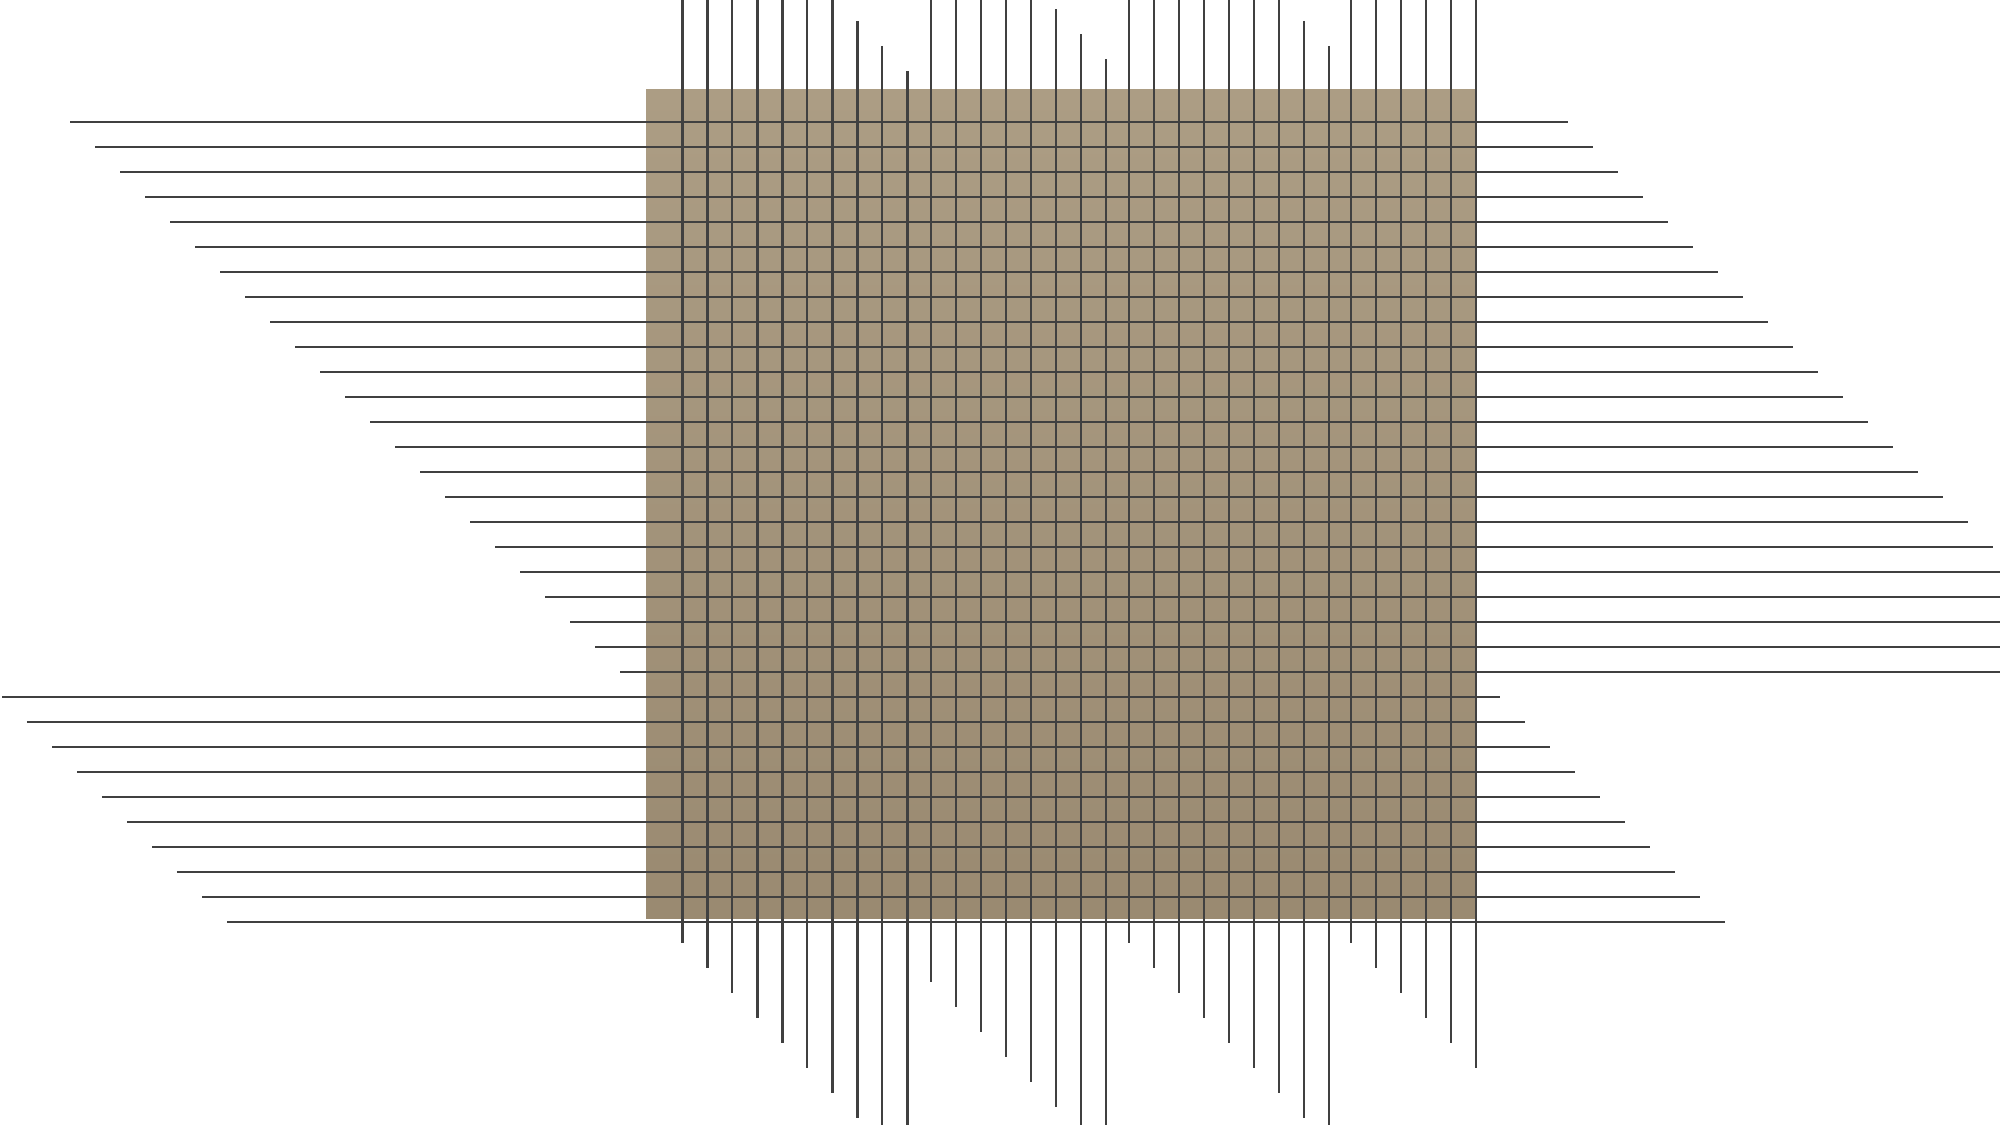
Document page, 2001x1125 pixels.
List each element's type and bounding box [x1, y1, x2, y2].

text_box [1280, 698, 1303, 721]
text_box [1230, 148, 1253, 171]
text_box [932, 598, 955, 621]
text_box [1155, 323, 1178, 346]
text_box [1057, 773, 1080, 796]
text_box [733, 148, 756, 171]
text_box [932, 673, 955, 696]
text_box [645, 548, 681, 571]
text_box [859, 89, 881, 121]
text_box [1427, 248, 1450, 271]
text_box [1057, 123, 1080, 146]
text_box [1452, 573, 1475, 596]
text_box [1180, 898, 1203, 920]
text_box [883, 573, 906, 596]
text_box [784, 348, 806, 371]
text_box [1402, 473, 1425, 496]
text_box [1007, 173, 1030, 196]
text_box [1230, 198, 1253, 221]
text_box [1427, 173, 1450, 196]
text_box [1305, 448, 1328, 471]
text_box [784, 89, 806, 121]
text_box [1057, 473, 1080, 496]
text_box [834, 423, 856, 446]
text_box [645, 298, 681, 321]
text_box [759, 223, 781, 246]
text_box [1230, 748, 1253, 771]
text_box [759, 673, 781, 696]
text_box [957, 873, 980, 896]
text_box [1107, 523, 1128, 546]
text_box [784, 173, 806, 196]
text_box [834, 298, 856, 321]
text_box [909, 698, 930, 721]
text_box [1377, 348, 1400, 371]
text_box [1305, 723, 1328, 746]
text_box [932, 448, 955, 471]
text_box [733, 773, 756, 796]
text_box [759, 298, 781, 321]
text_box [883, 723, 906, 746]
text_box [1255, 723, 1278, 746]
text_box [932, 523, 955, 546]
text_box [1452, 173, 1475, 196]
text_box [1352, 548, 1375, 571]
text_box [1032, 248, 1055, 271]
text_box [1352, 273, 1375, 296]
text_box [1082, 848, 1105, 871]
text_box [1352, 873, 1375, 896]
text_box [784, 823, 806, 846]
text_box [1280, 598, 1303, 621]
text_box [883, 673, 906, 696]
text_box [932, 148, 955, 171]
text_box [1377, 198, 1400, 221]
text_box [1032, 298, 1055, 321]
text_box [1082, 373, 1105, 396]
text_box [1130, 598, 1153, 621]
text_box [1032, 373, 1055, 396]
text_box [1130, 123, 1153, 146]
text_box [709, 648, 731, 671]
text_box [1352, 573, 1375, 596]
text_box [1255, 698, 1278, 721]
text_box [1155, 223, 1178, 246]
text_box [834, 473, 856, 496]
text_box [784, 123, 806, 146]
text_box [1452, 673, 1475, 696]
text_box [1032, 898, 1055, 920]
text_box [1230, 498, 1253, 521]
text_box [1305, 623, 1328, 646]
text_box [1032, 648, 1055, 671]
text_box [1330, 173, 1350, 196]
text_box [759, 873, 781, 896]
text_box [709, 123, 731, 146]
text_box [1007, 473, 1030, 496]
text_box [808, 273, 831, 296]
text_box [1402, 498, 1425, 521]
text_box [932, 298, 955, 321]
text_box [1280, 798, 1303, 821]
text_box [1230, 398, 1253, 421]
text_box [1107, 673, 1128, 696]
text_box [759, 248, 781, 271]
text_box [834, 498, 856, 521]
text_box [1255, 623, 1278, 646]
text_box [1130, 848, 1153, 871]
text_box [982, 173, 1005, 196]
text_box [957, 573, 980, 596]
text_box [1402, 148, 1425, 171]
text_box [1082, 423, 1105, 446]
text_box [759, 448, 781, 471]
text_box [784, 598, 806, 621]
text_box [645, 248, 681, 271]
text_box [1032, 473, 1055, 496]
text_box [932, 173, 955, 196]
text_box [1155, 648, 1178, 671]
text_box [1352, 173, 1375, 196]
text_box [1007, 248, 1030, 271]
text_box [859, 148, 881, 171]
text_box [709, 298, 731, 321]
text_box [859, 323, 881, 346]
text_box [1352, 598, 1375, 621]
text_box [909, 673, 930, 696]
text_box [709, 273, 731, 296]
text_box [1377, 648, 1400, 671]
text_box [1032, 173, 1055, 196]
text_box [1057, 298, 1080, 321]
text_box [1427, 698, 1450, 721]
text_box [1107, 473, 1128, 496]
text_box [784, 573, 806, 596]
text_box [883, 323, 906, 346]
text_box [1130, 823, 1153, 846]
text_box [1377, 873, 1400, 896]
text_box [834, 773, 856, 796]
text_box [1180, 548, 1203, 571]
text_box [1082, 573, 1105, 596]
text_box [982, 723, 1005, 746]
text_box [709, 398, 731, 421]
text_box [1032, 148, 1055, 171]
text_box [883, 223, 906, 246]
text_box [684, 173, 706, 196]
text_box [1205, 373, 1228, 396]
text_box [1007, 89, 1030, 121]
text_box [1402, 748, 1425, 771]
text_box [1130, 523, 1153, 546]
text_box [1330, 798, 1350, 821]
text_box [932, 723, 955, 746]
text_box [1330, 623, 1350, 646]
text_box [909, 648, 930, 671]
text_box [883, 898, 906, 920]
text_box [883, 773, 906, 796]
text_box [1377, 898, 1400, 920]
text_box [1107, 248, 1128, 271]
text_box [1180, 573, 1203, 596]
text_box [834, 748, 856, 771]
text_box [1280, 398, 1303, 421]
text_box [733, 198, 756, 221]
text_box [932, 698, 955, 721]
text_box [859, 798, 881, 821]
text_box [1352, 773, 1375, 796]
text_box [1032, 698, 1055, 721]
text_box [1427, 848, 1450, 871]
text_box [1057, 673, 1080, 696]
text_box [1155, 698, 1178, 721]
text_box [759, 598, 781, 621]
text_box [982, 348, 1005, 371]
text_box [709, 623, 731, 646]
text_box [1452, 773, 1475, 796]
text_box [1255, 598, 1278, 621]
text_box [1107, 898, 1128, 920]
text_box [1452, 298, 1475, 321]
text_box [808, 773, 831, 796]
text_box [1255, 773, 1278, 796]
text_box [1155, 273, 1178, 296]
text_box [859, 898, 881, 920]
text_box [982, 373, 1005, 396]
text_box [1330, 198, 1350, 221]
text_box [1402, 248, 1425, 271]
text_box [834, 598, 856, 621]
text_box [1452, 723, 1475, 746]
text_box [1032, 223, 1055, 246]
text_box [909, 373, 930, 396]
text_box [834, 223, 856, 246]
text_box [1130, 798, 1153, 821]
text_box [1280, 173, 1303, 196]
text_box [1205, 598, 1228, 621]
text_box [859, 173, 881, 196]
text_box [1130, 423, 1153, 446]
text_box [709, 773, 731, 796]
text_box [1330, 248, 1350, 271]
text_box [1205, 623, 1228, 646]
text_box [1205, 448, 1228, 471]
text_box [1377, 398, 1400, 421]
text_box [1280, 198, 1303, 221]
text_box [784, 323, 806, 346]
text_box [684, 298, 706, 321]
text_box [883, 473, 906, 496]
text_box [909, 198, 930, 221]
text_box [1230, 598, 1253, 621]
text_box [1230, 523, 1253, 546]
text_box [859, 498, 881, 521]
text_box [759, 823, 781, 846]
text_box [909, 623, 930, 646]
text_box [982, 873, 1005, 896]
text_box [1330, 898, 1350, 920]
text_box [1107, 273, 1128, 296]
text_box [1427, 89, 1450, 121]
text_box [1205, 223, 1228, 246]
text_box [1280, 848, 1303, 871]
text_box [733, 248, 756, 271]
text_box [834, 623, 856, 646]
text_box [1402, 273, 1425, 296]
text_box [859, 873, 881, 896]
text_box [1007, 348, 1030, 371]
text_box [1305, 498, 1328, 521]
text_box [834, 523, 856, 546]
text_box [808, 473, 831, 496]
text_box [808, 873, 831, 896]
text_box [1107, 448, 1128, 471]
text_box [1280, 673, 1303, 696]
text_box [759, 423, 781, 446]
text_box [1155, 598, 1178, 621]
text_box [1230, 773, 1253, 796]
text_box [1130, 473, 1153, 496]
text_box [1007, 123, 1030, 146]
text_box [1280, 573, 1303, 596]
text_box [1032, 398, 1055, 421]
text_box [1230, 373, 1253, 396]
text_box [709, 89, 731, 121]
text_box [1007, 698, 1030, 721]
text_box [909, 273, 930, 296]
text_box [957, 173, 980, 196]
text_box [909, 498, 930, 521]
text_box [1402, 298, 1425, 321]
text_box [1452, 373, 1475, 396]
text_box [1057, 348, 1080, 371]
text_box [1427, 823, 1450, 846]
text_box [759, 698, 781, 721]
text_box [1452, 423, 1475, 446]
text_box [932, 248, 955, 271]
text_box [957, 273, 980, 296]
text_box [1130, 448, 1153, 471]
text_box [1305, 773, 1328, 796]
text_box [1427, 398, 1450, 421]
text_box [957, 748, 980, 771]
text_box [709, 723, 731, 746]
text_box [1402, 348, 1425, 371]
text_box [784, 423, 806, 446]
text_box [1130, 498, 1153, 521]
text_box [808, 398, 831, 421]
text_box [759, 348, 781, 371]
text_box [645, 223, 681, 246]
text_box [883, 523, 906, 546]
text_box [1402, 123, 1425, 146]
text_box [982, 298, 1005, 321]
text_box [759, 848, 781, 871]
text_box [759, 748, 781, 771]
text_box [1032, 498, 1055, 521]
text_box [684, 798, 706, 821]
text_box [1180, 223, 1203, 246]
text_box [957, 398, 980, 421]
text_box [883, 823, 906, 846]
text_box [1330, 89, 1350, 121]
text_box [982, 89, 1005, 121]
text_box [645, 648, 681, 671]
text_box [982, 248, 1005, 271]
text_box [1082, 348, 1105, 371]
text_box [808, 448, 831, 471]
text_box [784, 723, 806, 746]
text_box [909, 598, 930, 621]
text_box [834, 823, 856, 846]
text_box [1427, 473, 1450, 496]
text_box [883, 423, 906, 446]
text_box [1155, 898, 1178, 920]
text_box [1452, 123, 1475, 146]
text_box [1402, 573, 1425, 596]
text_box [1305, 548, 1328, 571]
text_box [1427, 723, 1450, 746]
text_box [1032, 798, 1055, 821]
text_box [859, 773, 881, 796]
text_box [957, 898, 980, 920]
text_box [909, 573, 930, 596]
text_box [909, 823, 930, 846]
text_box [1032, 548, 1055, 571]
text_box [645, 123, 681, 146]
text_box [1452, 748, 1475, 771]
text_box [1082, 723, 1105, 746]
text_box [1082, 298, 1105, 321]
text_box [1330, 148, 1350, 171]
text_box [709, 523, 731, 546]
text_box [1107, 848, 1128, 871]
text_box [1130, 673, 1153, 696]
text_box [759, 573, 781, 596]
text_box [859, 573, 881, 596]
text_box [1377, 673, 1400, 696]
text_box [982, 598, 1005, 621]
text_box [883, 448, 906, 471]
text_box [645, 198, 681, 221]
text_box [957, 773, 980, 796]
text_box [1205, 898, 1228, 920]
text_box [834, 248, 856, 271]
text_box [733, 648, 756, 671]
text_box [684, 573, 706, 596]
text_box [1082, 198, 1105, 221]
text_box [883, 498, 906, 521]
text_box [909, 223, 930, 246]
text_box [1205, 523, 1228, 546]
text_box [1107, 148, 1128, 171]
text_box [1377, 123, 1400, 146]
text_box [1032, 598, 1055, 621]
text_box [1205, 473, 1228, 496]
text_box [1155, 423, 1178, 446]
text_box [784, 198, 806, 221]
text_box [859, 398, 881, 421]
text_box [684, 373, 706, 396]
text_box [859, 848, 881, 871]
text_box [957, 723, 980, 746]
text_box [784, 398, 806, 421]
text_box [784, 298, 806, 321]
text_box [733, 89, 756, 121]
text_box [1452, 323, 1475, 346]
text_box [1155, 148, 1178, 171]
text_box [1377, 523, 1400, 546]
text_box [709, 423, 731, 446]
text_box [1057, 89, 1080, 121]
text_box [1082, 148, 1105, 171]
text_box [1402, 198, 1425, 221]
text_box [1082, 623, 1105, 646]
text_box [909, 548, 930, 571]
text_box [1230, 823, 1253, 846]
text_box [645, 673, 681, 696]
text_box [1377, 798, 1400, 821]
text_box [957, 198, 980, 221]
text_box [784, 248, 806, 271]
text_box [1427, 323, 1450, 346]
text_box [1255, 823, 1278, 846]
text_box [1155, 448, 1178, 471]
text_box [1402, 898, 1425, 920]
text_box [1130, 573, 1153, 596]
text_box [1377, 473, 1400, 496]
text_box [1230, 673, 1253, 696]
text_box [1280, 548, 1303, 571]
text_box [1032, 448, 1055, 471]
text_box [1130, 648, 1153, 671]
text_box [982, 573, 1005, 596]
text_box [645, 148, 681, 171]
text_box [759, 898, 781, 920]
text_box [1330, 648, 1350, 671]
text_box [1402, 648, 1425, 671]
text_box [1280, 373, 1303, 396]
text_box [733, 548, 756, 571]
text_box [1082, 498, 1105, 521]
text_box [684, 673, 706, 696]
text_box [1377, 773, 1400, 796]
text_box [1130, 723, 1153, 746]
text_box [645, 473, 681, 496]
text_box [1255, 548, 1278, 571]
text_box [1230, 573, 1253, 596]
text_box [1180, 448, 1203, 471]
text_box [1352, 848, 1375, 871]
text_box [1402, 223, 1425, 246]
text_box [759, 498, 781, 521]
text_box [834, 198, 856, 221]
text_box [1330, 698, 1350, 721]
text_box [1032, 748, 1055, 771]
text_box [1155, 673, 1178, 696]
text_box [1352, 298, 1375, 321]
text_box [957, 673, 980, 696]
text_box [1130, 373, 1153, 396]
text_box [834, 673, 856, 696]
text_box [1057, 898, 1080, 920]
text_box [909, 248, 930, 271]
text_box [759, 623, 781, 646]
text_box [1057, 598, 1080, 621]
text_box [1402, 398, 1425, 421]
text_box [909, 173, 930, 196]
text_box [1330, 748, 1350, 771]
text_box [1255, 323, 1278, 346]
text_box [808, 673, 831, 696]
text_box [645, 89, 681, 121]
text_box [709, 598, 731, 621]
text_box [1180, 798, 1203, 821]
text_box [1057, 823, 1080, 846]
text_box [932, 548, 955, 571]
text_box [932, 898, 955, 920]
text_box [859, 273, 881, 296]
text_box [709, 148, 731, 171]
text_box [1377, 298, 1400, 321]
text_box [1155, 573, 1178, 596]
text_box [645, 748, 681, 771]
text_box [1205, 248, 1228, 271]
text_box [957, 623, 980, 646]
text_box [1377, 723, 1400, 746]
text_box [1352, 223, 1375, 246]
text_box [1352, 623, 1375, 646]
text_box [709, 198, 731, 221]
text_box [733, 898, 756, 920]
text_box [1230, 423, 1253, 446]
text_box [1230, 873, 1253, 896]
text_box [1255, 673, 1278, 696]
text_box [1230, 223, 1253, 246]
text_box [1255, 89, 1278, 121]
text_box [1107, 573, 1128, 596]
text_box [784, 773, 806, 796]
text_box [859, 298, 881, 321]
text_box [784, 548, 806, 571]
text_box [909, 748, 930, 771]
text_box [709, 573, 731, 596]
text_box [709, 873, 731, 896]
text_box [1155, 248, 1178, 271]
text_box [1402, 89, 1425, 121]
text_box [957, 698, 980, 721]
text_box [1280, 473, 1303, 496]
text_box [808, 648, 831, 671]
text_box [1305, 673, 1328, 696]
text_box [1280, 873, 1303, 896]
text_box [784, 448, 806, 471]
text_box [1180, 248, 1203, 271]
text_box [1007, 748, 1030, 771]
text_box [909, 148, 930, 171]
text_box [808, 623, 831, 646]
text_box [733, 173, 756, 196]
text_box [932, 198, 955, 221]
text_box [1330, 448, 1350, 471]
text_box [1180, 598, 1203, 621]
text_box [1082, 248, 1105, 271]
text_box [883, 148, 906, 171]
text_box [859, 748, 881, 771]
text_box [733, 323, 756, 346]
text_box [1402, 448, 1425, 471]
text_box [1305, 298, 1328, 321]
text_box [1427, 873, 1450, 896]
text_box [957, 498, 980, 521]
text_box [932, 223, 955, 246]
text_box [834, 873, 856, 896]
text_box [1280, 823, 1303, 846]
text_box [1452, 148, 1475, 171]
text_box [1082, 798, 1105, 821]
text_box [1255, 848, 1278, 871]
text_box [1280, 148, 1303, 171]
text_box [1280, 423, 1303, 446]
text_box [1032, 623, 1055, 646]
text_box [982, 323, 1005, 346]
text_box [1107, 748, 1128, 771]
text_box [759, 273, 781, 296]
text_box [1155, 873, 1178, 896]
text_box [808, 298, 831, 321]
text_box [883, 123, 906, 146]
text_box [1402, 823, 1425, 846]
text_box [733, 223, 756, 246]
text_box [1402, 723, 1425, 746]
text_box [1402, 798, 1425, 821]
text_box [1205, 698, 1228, 721]
text_box [1130, 223, 1153, 246]
text_box [982, 623, 1005, 646]
text_box [1427, 148, 1450, 171]
text_box [1255, 473, 1278, 496]
text_box [1352, 89, 1375, 121]
text_box [957, 848, 980, 871]
text_box [1280, 498, 1303, 521]
text_box [859, 423, 881, 446]
text_box [784, 673, 806, 696]
text_box [684, 148, 706, 171]
text_box [883, 598, 906, 621]
text_box [957, 523, 980, 546]
text_box [1155, 623, 1178, 646]
text_box [759, 173, 781, 196]
text_box [1330, 423, 1350, 446]
text_box [1230, 848, 1253, 871]
text_box [733, 398, 756, 421]
text_box [1305, 148, 1328, 171]
text_box [1305, 473, 1328, 496]
text_box [1402, 673, 1425, 696]
text_box [1330, 723, 1350, 746]
text_box [1057, 448, 1080, 471]
text_box [909, 873, 930, 896]
text_box [684, 523, 706, 546]
text_box [784, 498, 806, 521]
text_box [733, 123, 756, 146]
text_box [1280, 898, 1303, 920]
text_box [932, 273, 955, 296]
text_box [1352, 498, 1375, 521]
text_box [1330, 323, 1350, 346]
text_box [1082, 598, 1105, 621]
text_box [1305, 823, 1328, 846]
text_box [909, 89, 930, 121]
text_box [982, 648, 1005, 671]
text_box [982, 448, 1005, 471]
text_box [1205, 123, 1228, 146]
text_box [1180, 373, 1203, 396]
text_box [1082, 698, 1105, 721]
text_box [1007, 673, 1030, 696]
text_box [932, 648, 955, 671]
text_box [1255, 148, 1278, 171]
text_box [1402, 173, 1425, 196]
text_box [1205, 198, 1228, 221]
text_box [759, 198, 781, 221]
text_box [645, 573, 681, 596]
text_box [1057, 198, 1080, 221]
text_box [1330, 598, 1350, 621]
text_box [759, 773, 781, 796]
text_box [1180, 698, 1203, 721]
text_box [733, 623, 756, 646]
text_box [759, 323, 781, 346]
text_box [733, 498, 756, 521]
text_box [1107, 823, 1128, 846]
text_box [1180, 398, 1203, 421]
text_box [808, 148, 831, 171]
text_box [1305, 848, 1328, 871]
text_box [645, 348, 681, 371]
text_box [1082, 398, 1105, 421]
text_box [1155, 548, 1178, 571]
text_box [1155, 398, 1178, 421]
text_box [1057, 423, 1080, 446]
text_box [733, 523, 756, 546]
text_box [1427, 198, 1450, 221]
text_box [1155, 473, 1178, 496]
text_box [982, 273, 1005, 296]
text_box [1255, 748, 1278, 771]
text_box [1305, 373, 1328, 396]
text_box [1180, 89, 1203, 121]
text_box [932, 123, 955, 146]
text_box [957, 123, 980, 146]
text_box [957, 598, 980, 621]
text_box [1007, 873, 1030, 896]
text_box [1330, 548, 1350, 571]
text_box [982, 198, 1005, 221]
text_box [733, 423, 756, 446]
text_box [1032, 523, 1055, 546]
text_box [1280, 89, 1303, 121]
text_box [1082, 748, 1105, 771]
text_box [1107, 773, 1128, 796]
text_box [1352, 398, 1375, 421]
text_box [1180, 148, 1203, 171]
text_box [1402, 373, 1425, 396]
text_box [733, 298, 756, 321]
text_box [883, 798, 906, 821]
text_box [1205, 548, 1228, 571]
text_box [1107, 323, 1128, 346]
text_box [1082, 123, 1105, 146]
text_box [982, 898, 1005, 920]
text_box [1352, 423, 1375, 446]
text_box [1352, 723, 1375, 746]
text_box [1452, 598, 1475, 621]
text_box [684, 198, 706, 221]
text_box [883, 198, 906, 221]
text_box [1330, 773, 1350, 796]
text_box [733, 673, 756, 696]
text_box [982, 473, 1005, 496]
text_box [1107, 173, 1128, 196]
text_box [1155, 348, 1178, 371]
text_box [1452, 698, 1475, 721]
text_box [808, 123, 831, 146]
text_box [883, 173, 906, 196]
text_box [1352, 823, 1375, 846]
text_box [1155, 748, 1178, 771]
text_box [1205, 298, 1228, 321]
text_box [709, 698, 731, 721]
text_box [1230, 648, 1253, 671]
text_box [733, 723, 756, 746]
text_box [1155, 498, 1178, 521]
text_box [1402, 548, 1425, 571]
text_box [834, 273, 856, 296]
text_box [1155, 173, 1178, 196]
text_box [982, 698, 1005, 721]
text_box [1082, 648, 1105, 671]
text_box [645, 723, 681, 746]
text_box [859, 473, 881, 496]
text_box [957, 448, 980, 471]
text_box [859, 823, 881, 846]
text_box [1377, 548, 1400, 571]
text_box [1377, 273, 1400, 296]
text_box [784, 648, 806, 671]
text_box [982, 123, 1005, 146]
text_box [645, 498, 681, 521]
text_box [1427, 598, 1450, 621]
text_box [1082, 89, 1105, 121]
text_box [1452, 898, 1475, 920]
text_box [1452, 473, 1475, 496]
text_box [957, 648, 980, 671]
text_box [1452, 348, 1475, 371]
text_box [1032, 873, 1055, 896]
text_box [759, 373, 781, 396]
text_box [1130, 198, 1153, 221]
text_box [1352, 798, 1375, 821]
text_box [1130, 323, 1153, 346]
text_box [1180, 748, 1203, 771]
text_box [733, 823, 756, 846]
text_box [684, 473, 706, 496]
text_box [1107, 723, 1128, 746]
text_box [1280, 448, 1303, 471]
text_box [982, 673, 1005, 696]
text_box [1427, 573, 1450, 596]
text_box [709, 898, 731, 920]
text_box [957, 348, 980, 371]
text_box [684, 223, 706, 246]
text_box [1107, 873, 1128, 896]
text_box [883, 348, 906, 371]
text_box [883, 848, 906, 871]
text_box [1330, 673, 1350, 696]
text_box [859, 448, 881, 471]
text_box [883, 89, 906, 121]
text_box [684, 623, 706, 646]
text_box [859, 698, 881, 721]
text_box [1280, 623, 1303, 646]
text_box [1007, 423, 1030, 446]
text_box [1230, 273, 1253, 296]
text_box [1255, 373, 1278, 396]
text_box [1205, 573, 1228, 596]
text_box [808, 323, 831, 346]
text_box [1130, 148, 1153, 171]
text_box [1305, 248, 1328, 271]
text_box [1107, 423, 1128, 446]
text_box [1082, 873, 1105, 896]
text_box [932, 848, 955, 871]
text_box [733, 748, 756, 771]
text_box [784, 848, 806, 871]
text_box [1377, 448, 1400, 471]
text_box [1130, 348, 1153, 371]
text_box [1427, 298, 1450, 321]
text_box [709, 848, 731, 871]
text_box [834, 848, 856, 871]
text_box [784, 898, 806, 920]
text_box [733, 573, 756, 596]
text_box [808, 698, 831, 721]
text_box [733, 698, 756, 721]
text_box [808, 848, 831, 871]
text_box [733, 598, 756, 621]
text_box [709, 173, 731, 196]
text_box [1205, 673, 1228, 696]
text_box [1007, 523, 1030, 546]
text_box [684, 548, 706, 571]
text_box [1305, 223, 1328, 246]
text_box [1305, 523, 1328, 546]
text_box [982, 773, 1005, 796]
text_box [684, 648, 706, 671]
text_box [834, 148, 856, 171]
text_box [1180, 173, 1203, 196]
text_box [808, 898, 831, 920]
text_box [909, 898, 930, 920]
text_box [733, 273, 756, 296]
text_box [784, 698, 806, 721]
text_box [834, 448, 856, 471]
text_box [1180, 198, 1203, 221]
text_box [1402, 848, 1425, 871]
text_box [1057, 648, 1080, 671]
text_box [1057, 623, 1080, 646]
text_box [1377, 573, 1400, 596]
text_box [1255, 423, 1278, 446]
text_box [759, 548, 781, 571]
text_box [1107, 223, 1128, 246]
text_box [1007, 773, 1030, 796]
text_box [784, 223, 806, 246]
text_box [1155, 773, 1178, 796]
text_box [982, 748, 1005, 771]
text_box [1452, 89, 1475, 121]
text_box [883, 273, 906, 296]
text_box [645, 848, 681, 871]
text_box [733, 798, 756, 821]
text_box [1280, 523, 1303, 546]
text_box [1427, 423, 1450, 446]
text_box [1305, 598, 1328, 621]
text_box [1107, 598, 1128, 621]
text_box [957, 89, 980, 121]
text_box [1230, 798, 1253, 821]
text_box [684, 248, 706, 271]
text_box [1452, 273, 1475, 296]
text_box [1427, 273, 1450, 296]
text_box [932, 823, 955, 846]
text_box [1057, 698, 1080, 721]
text_box [1330, 873, 1350, 896]
text_box [1452, 498, 1475, 521]
text_box [759, 473, 781, 496]
text_box [1107, 398, 1128, 421]
text_box [759, 148, 781, 171]
text_box [1057, 223, 1080, 246]
text_box [684, 773, 706, 796]
text_box [1255, 498, 1278, 521]
text_box [1107, 798, 1128, 821]
text_box [808, 373, 831, 396]
text_box [1180, 498, 1203, 521]
text_box [909, 848, 930, 871]
text_box [1352, 323, 1375, 346]
text_box [1427, 748, 1450, 771]
text_box [709, 673, 731, 696]
text_box [1007, 723, 1030, 746]
text_box [957, 298, 980, 321]
text_box [982, 498, 1005, 521]
text_box [1305, 123, 1328, 146]
text_box [1230, 323, 1253, 346]
text_box [1155, 848, 1178, 871]
text_box [1427, 773, 1450, 796]
text_box [784, 148, 806, 171]
text_box [1305, 898, 1328, 920]
text_box [883, 398, 906, 421]
text_box [684, 723, 706, 746]
text_box [808, 248, 831, 271]
text_box [1180, 273, 1203, 296]
text_box [684, 873, 706, 896]
text_box [1352, 123, 1375, 146]
text_box [834, 323, 856, 346]
text_box [1205, 423, 1228, 446]
text_box [808, 723, 831, 746]
text_box [684, 348, 706, 371]
text_box [883, 248, 906, 271]
text_box [1255, 223, 1278, 246]
text_box [684, 848, 706, 871]
text_box [645, 873, 681, 896]
text_box [808, 423, 831, 446]
text_box [1007, 498, 1030, 521]
text_box [684, 89, 706, 121]
text_box [1255, 273, 1278, 296]
text_box [1452, 448, 1475, 471]
text_box [909, 298, 930, 321]
text_box [1305, 873, 1328, 896]
text_box [1057, 748, 1080, 771]
text_box [1330, 498, 1350, 521]
text_box [957, 323, 980, 346]
text_box [1377, 423, 1400, 446]
text_box [709, 348, 731, 371]
text_box [932, 473, 955, 496]
text_box [1427, 348, 1450, 371]
text_box [1452, 873, 1475, 896]
text_box [1305, 198, 1328, 221]
text_box [982, 848, 1005, 871]
text_box [1180, 123, 1203, 146]
text_box [1452, 523, 1475, 546]
text_box [834, 373, 856, 396]
text_box [1107, 623, 1128, 646]
text_box [1452, 548, 1475, 571]
text_box [1155, 798, 1178, 821]
text_box [932, 89, 955, 121]
text_box [645, 173, 681, 196]
text_box [1255, 398, 1278, 421]
text_box [1130, 698, 1153, 721]
text_box [1330, 398, 1350, 421]
text_box [1082, 223, 1105, 246]
text_box [684, 398, 706, 421]
text_box [957, 798, 980, 821]
text_box [645, 823, 681, 846]
text_box [1205, 398, 1228, 421]
text_box [1155, 89, 1178, 121]
text_box [957, 473, 980, 496]
text_box [808, 598, 831, 621]
text_box [859, 723, 881, 746]
text_box [1007, 823, 1030, 846]
text_box [1007, 573, 1030, 596]
text_box [1130, 898, 1153, 920]
text_box [1452, 623, 1475, 646]
text_box [1130, 398, 1153, 421]
text_box [932, 773, 955, 796]
text_box [883, 648, 906, 671]
text_box [1305, 348, 1328, 371]
text_box [1230, 723, 1253, 746]
text_box [1280, 323, 1303, 346]
text_box [1305, 748, 1328, 771]
text_box [932, 498, 955, 521]
text_box [645, 448, 681, 471]
text_box [1032, 348, 1055, 371]
text_box [1205, 498, 1228, 521]
text_box [733, 873, 756, 896]
text_box [1230, 473, 1253, 496]
text_box [1330, 223, 1350, 246]
text_box [932, 873, 955, 896]
text_box [1255, 348, 1278, 371]
text_box [859, 623, 881, 646]
text_box [1205, 723, 1228, 746]
text_box [1330, 123, 1350, 146]
text_box [684, 123, 706, 146]
text_box [909, 723, 930, 746]
text_box [1377, 748, 1400, 771]
text_box [1377, 323, 1400, 346]
text_box [684, 698, 706, 721]
text_box [1377, 623, 1400, 646]
text_box [1402, 423, 1425, 446]
text_box [684, 598, 706, 621]
text_box [684, 823, 706, 846]
text_box [834, 398, 856, 421]
text_box [1180, 823, 1203, 846]
text_box [932, 798, 955, 821]
text_box [1082, 673, 1105, 696]
text_box [883, 623, 906, 646]
text_box [645, 798, 681, 821]
text_box [909, 773, 930, 796]
text_box [709, 548, 731, 571]
text_box [709, 223, 731, 246]
text_box [733, 448, 756, 471]
text_box [1305, 323, 1328, 346]
text_box [1280, 773, 1303, 796]
text_box [909, 123, 930, 146]
text_box [1452, 848, 1475, 871]
text_box [982, 398, 1005, 421]
text_box [1007, 273, 1030, 296]
text_box [1007, 448, 1030, 471]
text_box [1032, 773, 1055, 796]
text_box [859, 673, 881, 696]
text_box [1205, 148, 1228, 171]
text_box [1330, 298, 1350, 321]
text_box [1377, 848, 1400, 871]
text_box [883, 373, 906, 396]
text_box [1180, 348, 1203, 371]
text_box [808, 573, 831, 596]
text_box [859, 123, 881, 146]
text_box [1402, 873, 1425, 896]
text_box [909, 473, 930, 496]
text_box [1205, 173, 1228, 196]
text_box [909, 448, 930, 471]
text_box [1032, 673, 1055, 696]
text_box [909, 398, 930, 421]
text_box [1305, 273, 1328, 296]
text_box [834, 698, 856, 721]
text_box [909, 323, 930, 346]
text_box [1205, 873, 1228, 896]
text_box [1280, 348, 1303, 371]
text_box [957, 373, 980, 396]
text_box [1452, 648, 1475, 671]
text_box [1057, 873, 1080, 896]
text_box [1107, 498, 1128, 521]
text_box [709, 798, 731, 821]
text_box [1107, 698, 1128, 721]
text_box [759, 798, 781, 821]
text_box [1377, 598, 1400, 621]
text_box [1427, 523, 1450, 546]
text_box [1057, 798, 1080, 821]
text_box [1180, 848, 1203, 871]
text_box [1205, 348, 1228, 371]
text_box [1352, 898, 1375, 920]
text_box [1155, 523, 1178, 546]
text_box [645, 273, 681, 296]
text_box [859, 223, 881, 246]
text_box [1230, 173, 1253, 196]
text_box [1107, 373, 1128, 396]
text_box [808, 498, 831, 521]
text_box [645, 773, 681, 796]
text_box [759, 523, 781, 546]
text_box [709, 448, 731, 471]
text_box [1007, 848, 1030, 871]
text_box [859, 548, 881, 571]
text_box [1082, 448, 1105, 471]
text_box [1155, 723, 1178, 746]
text_box [859, 523, 881, 546]
text_box [834, 173, 856, 196]
text_box [684, 898, 706, 920]
text_box [1402, 623, 1425, 646]
text_box [1255, 123, 1278, 146]
text_box [1280, 248, 1303, 271]
text_box [1107, 648, 1128, 671]
text_box [1057, 848, 1080, 871]
text_box [1057, 173, 1080, 196]
text_box [1352, 448, 1375, 471]
text_box [909, 523, 930, 546]
text_box [834, 573, 856, 596]
text_box [1007, 898, 1030, 920]
text_box [759, 723, 781, 746]
text_box [834, 123, 856, 146]
text_box [1007, 398, 1030, 421]
text_box [1280, 273, 1303, 296]
text_box [1082, 173, 1105, 196]
text_box [1255, 798, 1278, 821]
text_box [759, 123, 781, 146]
text_box [1155, 198, 1178, 221]
text_box [957, 823, 980, 846]
text_box [1402, 523, 1425, 546]
text_box [1057, 723, 1080, 746]
text_box [784, 373, 806, 396]
text_box [1007, 148, 1030, 171]
text_box [1427, 623, 1450, 646]
text_box [1352, 373, 1375, 396]
text_box [1107, 348, 1128, 371]
text_box [1032, 423, 1055, 446]
text_box [1082, 548, 1105, 571]
text_box [957, 248, 980, 271]
text_box [1330, 848, 1350, 871]
text_box [1032, 723, 1055, 746]
text_box [684, 748, 706, 771]
text_box [1130, 548, 1153, 571]
text_box [1305, 89, 1328, 121]
text_box [1230, 448, 1253, 471]
text_box [733, 473, 756, 496]
text_box [1305, 698, 1328, 721]
text_box [1330, 523, 1350, 546]
text_box [1330, 373, 1350, 396]
text_box [1057, 398, 1080, 421]
text_box [1130, 273, 1153, 296]
text_box [808, 798, 831, 821]
text_box [1255, 198, 1278, 221]
text_box [1230, 623, 1253, 646]
text_box [1427, 123, 1450, 146]
text_box [1082, 473, 1105, 496]
text_box [957, 423, 980, 446]
text_box [883, 748, 906, 771]
text_box [784, 273, 806, 296]
text_box [1032, 123, 1055, 146]
text_box [1427, 798, 1450, 821]
text_box [834, 89, 856, 121]
text_box [1255, 298, 1278, 321]
text_box [883, 698, 906, 721]
text_box [733, 348, 756, 371]
text_box [1057, 523, 1080, 546]
text_box [1402, 698, 1425, 721]
text_box [808, 198, 831, 221]
text_box [1205, 798, 1228, 821]
text_box [808, 748, 831, 771]
text_box [1057, 323, 1080, 346]
text_box [1082, 273, 1105, 296]
text_box [883, 548, 906, 571]
text_box [784, 473, 806, 496]
text_box [957, 223, 980, 246]
text_box [909, 423, 930, 446]
text_box [1377, 173, 1400, 196]
text_box [1205, 323, 1228, 346]
text_box [1007, 648, 1030, 671]
text_box [909, 798, 930, 821]
text_box [1032, 89, 1055, 121]
text_box [1377, 698, 1400, 721]
text_box [1452, 248, 1475, 271]
text_box [1180, 873, 1203, 896]
text_box [1155, 298, 1178, 321]
text_box [1427, 498, 1450, 521]
text_box [645, 598, 681, 621]
text_box [1330, 573, 1350, 596]
text_box [1280, 748, 1303, 771]
text_box [932, 573, 955, 596]
text_box [1057, 498, 1080, 521]
text_box [1130, 173, 1153, 196]
text_box [1280, 298, 1303, 321]
text_box [709, 748, 731, 771]
text_box [684, 448, 706, 471]
text_box [1057, 248, 1080, 271]
text_box [859, 373, 881, 396]
text_box [957, 548, 980, 571]
text_box [834, 898, 856, 920]
text_box [859, 598, 881, 621]
text_box [784, 523, 806, 546]
text_box [808, 173, 831, 196]
text_box [1057, 273, 1080, 296]
text_box [1057, 548, 1080, 571]
text_box [808, 548, 831, 571]
text_box [808, 523, 831, 546]
text_box [932, 348, 955, 371]
text_box [1377, 248, 1400, 271]
text_box [1352, 348, 1375, 371]
text_box [684, 273, 706, 296]
text_box [1007, 298, 1030, 321]
text_box [834, 548, 856, 571]
text_box [1305, 423, 1328, 446]
text_box [859, 348, 881, 371]
text_box [1402, 598, 1425, 621]
text_box [1305, 398, 1328, 421]
text_box [1130, 89, 1153, 121]
text_box [759, 648, 781, 671]
text_box [1255, 573, 1278, 596]
text_box [1130, 773, 1153, 796]
text_box [1130, 873, 1153, 896]
text_box [759, 89, 781, 121]
text_box [834, 723, 856, 746]
text_box [1082, 898, 1105, 920]
text_box [1352, 748, 1375, 771]
text_box [784, 873, 806, 896]
text_box [1452, 198, 1475, 221]
text_box [1007, 798, 1030, 821]
text_box [645, 373, 681, 396]
text_box [808, 823, 831, 846]
text_box [834, 798, 856, 821]
text_box [1007, 223, 1030, 246]
text_box [932, 373, 955, 396]
text_box [932, 323, 955, 346]
text_box [1082, 773, 1105, 796]
text_box [1107, 198, 1128, 221]
text_box [1057, 148, 1080, 171]
text_box [1155, 123, 1178, 146]
text_box [1032, 823, 1055, 846]
text_box [1230, 548, 1253, 571]
text_box [883, 298, 906, 321]
text_box [1107, 123, 1128, 146]
text_box [1377, 148, 1400, 171]
text_box [1280, 223, 1303, 246]
text_box [1330, 473, 1350, 496]
text_box [1057, 573, 1080, 596]
text_box [1427, 373, 1450, 396]
text_box [684, 423, 706, 446]
text_box [684, 498, 706, 521]
text_box [1155, 823, 1178, 846]
text_box [1230, 298, 1253, 321]
text_box [1180, 673, 1203, 696]
text_box [1352, 523, 1375, 546]
text_box [709, 473, 731, 496]
text_box [1427, 548, 1450, 571]
text_box [859, 248, 881, 271]
text_box [808, 223, 831, 246]
text_box [1255, 248, 1278, 271]
text_box [1155, 373, 1178, 396]
text_box [1107, 298, 1128, 321]
text_box [684, 323, 706, 346]
text_box [1180, 523, 1203, 546]
text_box [1082, 323, 1105, 346]
text_box [1180, 648, 1203, 671]
text_box [1377, 498, 1400, 521]
text_box [1032, 273, 1055, 296]
text_box [1130, 248, 1153, 271]
text_box [1427, 898, 1450, 920]
text_box [1377, 89, 1400, 121]
text_box [1352, 473, 1375, 496]
text_box [982, 523, 1005, 546]
text_box [859, 648, 881, 671]
text_box [1205, 273, 1228, 296]
text_box [1305, 648, 1328, 671]
text_box [1452, 798, 1475, 821]
text_box [1305, 573, 1328, 596]
text_box [1280, 123, 1303, 146]
text_box [1402, 323, 1425, 346]
text_box [1130, 748, 1153, 771]
text_box [1255, 898, 1278, 920]
text_box [733, 848, 756, 871]
text_box [1427, 648, 1450, 671]
text_box [1205, 748, 1228, 771]
text_box [784, 748, 806, 771]
text_box [1205, 773, 1228, 796]
text_box [645, 623, 681, 646]
text_box [1255, 173, 1278, 196]
text_box [1007, 623, 1030, 646]
text_box [1205, 823, 1228, 846]
text_box [909, 348, 930, 371]
text_box [982, 423, 1005, 446]
text_box [1007, 373, 1030, 396]
text_box [957, 148, 980, 171]
text_box [808, 348, 831, 371]
text_box [1280, 723, 1303, 746]
text_box [1230, 898, 1253, 920]
text_box [1427, 448, 1450, 471]
text_box [1130, 298, 1153, 321]
text_box [1007, 198, 1030, 221]
text_box [733, 373, 756, 396]
text_box [1205, 89, 1228, 121]
text_box [1330, 348, 1350, 371]
text_box [709, 373, 731, 396]
text_box [1107, 548, 1128, 571]
text_box [1352, 148, 1375, 171]
text_box [784, 798, 806, 821]
text_box [1280, 648, 1303, 671]
text_box [1352, 198, 1375, 221]
text_box [1180, 623, 1203, 646]
text_box [1230, 89, 1253, 121]
text_box [1230, 348, 1253, 371]
text_box [1180, 473, 1203, 496]
text_box [1427, 223, 1450, 246]
text_box [1330, 823, 1350, 846]
text_box [1255, 873, 1278, 896]
text_box [645, 398, 681, 421]
text_box [1032, 323, 1055, 346]
text_box [709, 248, 731, 271]
text_box [1402, 773, 1425, 796]
text_box [859, 198, 881, 221]
text_box [1452, 398, 1475, 421]
text_box [1180, 723, 1203, 746]
text_box [1352, 673, 1375, 696]
text_box [1180, 423, 1203, 446]
text_box [645, 423, 681, 446]
text_box [1255, 648, 1278, 671]
text_box [1180, 298, 1203, 321]
text_box [932, 748, 955, 771]
text_box [982, 223, 1005, 246]
text_box [1032, 848, 1055, 871]
text_box [759, 398, 781, 421]
text_box [1057, 373, 1080, 396]
text_box [1180, 323, 1203, 346]
text_box [1032, 573, 1055, 596]
text_box [1427, 673, 1450, 696]
text_box [645, 323, 681, 346]
text_box [1352, 248, 1375, 271]
text_box [1377, 223, 1400, 246]
text_box [932, 423, 955, 446]
text_box [1377, 823, 1400, 846]
text_box [1452, 223, 1475, 246]
text_box [1352, 648, 1375, 671]
text_box [982, 548, 1005, 571]
text_box [834, 348, 856, 371]
text_box [1205, 648, 1228, 671]
text_box [1130, 623, 1153, 646]
text_box [645, 898, 681, 920]
text_box [709, 498, 731, 521]
text_box [1082, 523, 1105, 546]
text_box [1205, 848, 1228, 871]
text_box [784, 623, 806, 646]
text_box [808, 89, 831, 121]
text_box [645, 698, 681, 721]
text_box [1180, 773, 1203, 796]
text_box [834, 648, 856, 671]
text_box [1305, 173, 1328, 196]
text_box [709, 323, 731, 346]
text_box [982, 798, 1005, 821]
text_box [1032, 198, 1055, 221]
text_box [1230, 123, 1253, 146]
text_box [1352, 698, 1375, 721]
text_box [645, 523, 681, 546]
text_box [709, 823, 731, 846]
text_box [1330, 273, 1350, 296]
text_box [1377, 373, 1400, 396]
text_box [883, 873, 906, 896]
text_box [1107, 89, 1128, 121]
text_box [1255, 523, 1278, 546]
text_box [1255, 448, 1278, 471]
text_box [1007, 323, 1030, 346]
text_box [982, 148, 1005, 171]
text_box [982, 823, 1005, 846]
text_box [1007, 548, 1030, 571]
text_box [932, 623, 955, 646]
text_box [1230, 698, 1253, 721]
text_box [1305, 798, 1328, 821]
text_box [1230, 248, 1253, 271]
text_box [932, 398, 955, 421]
text_box [1452, 823, 1475, 846]
text_box [1082, 823, 1105, 846]
text_box [1007, 598, 1030, 621]
